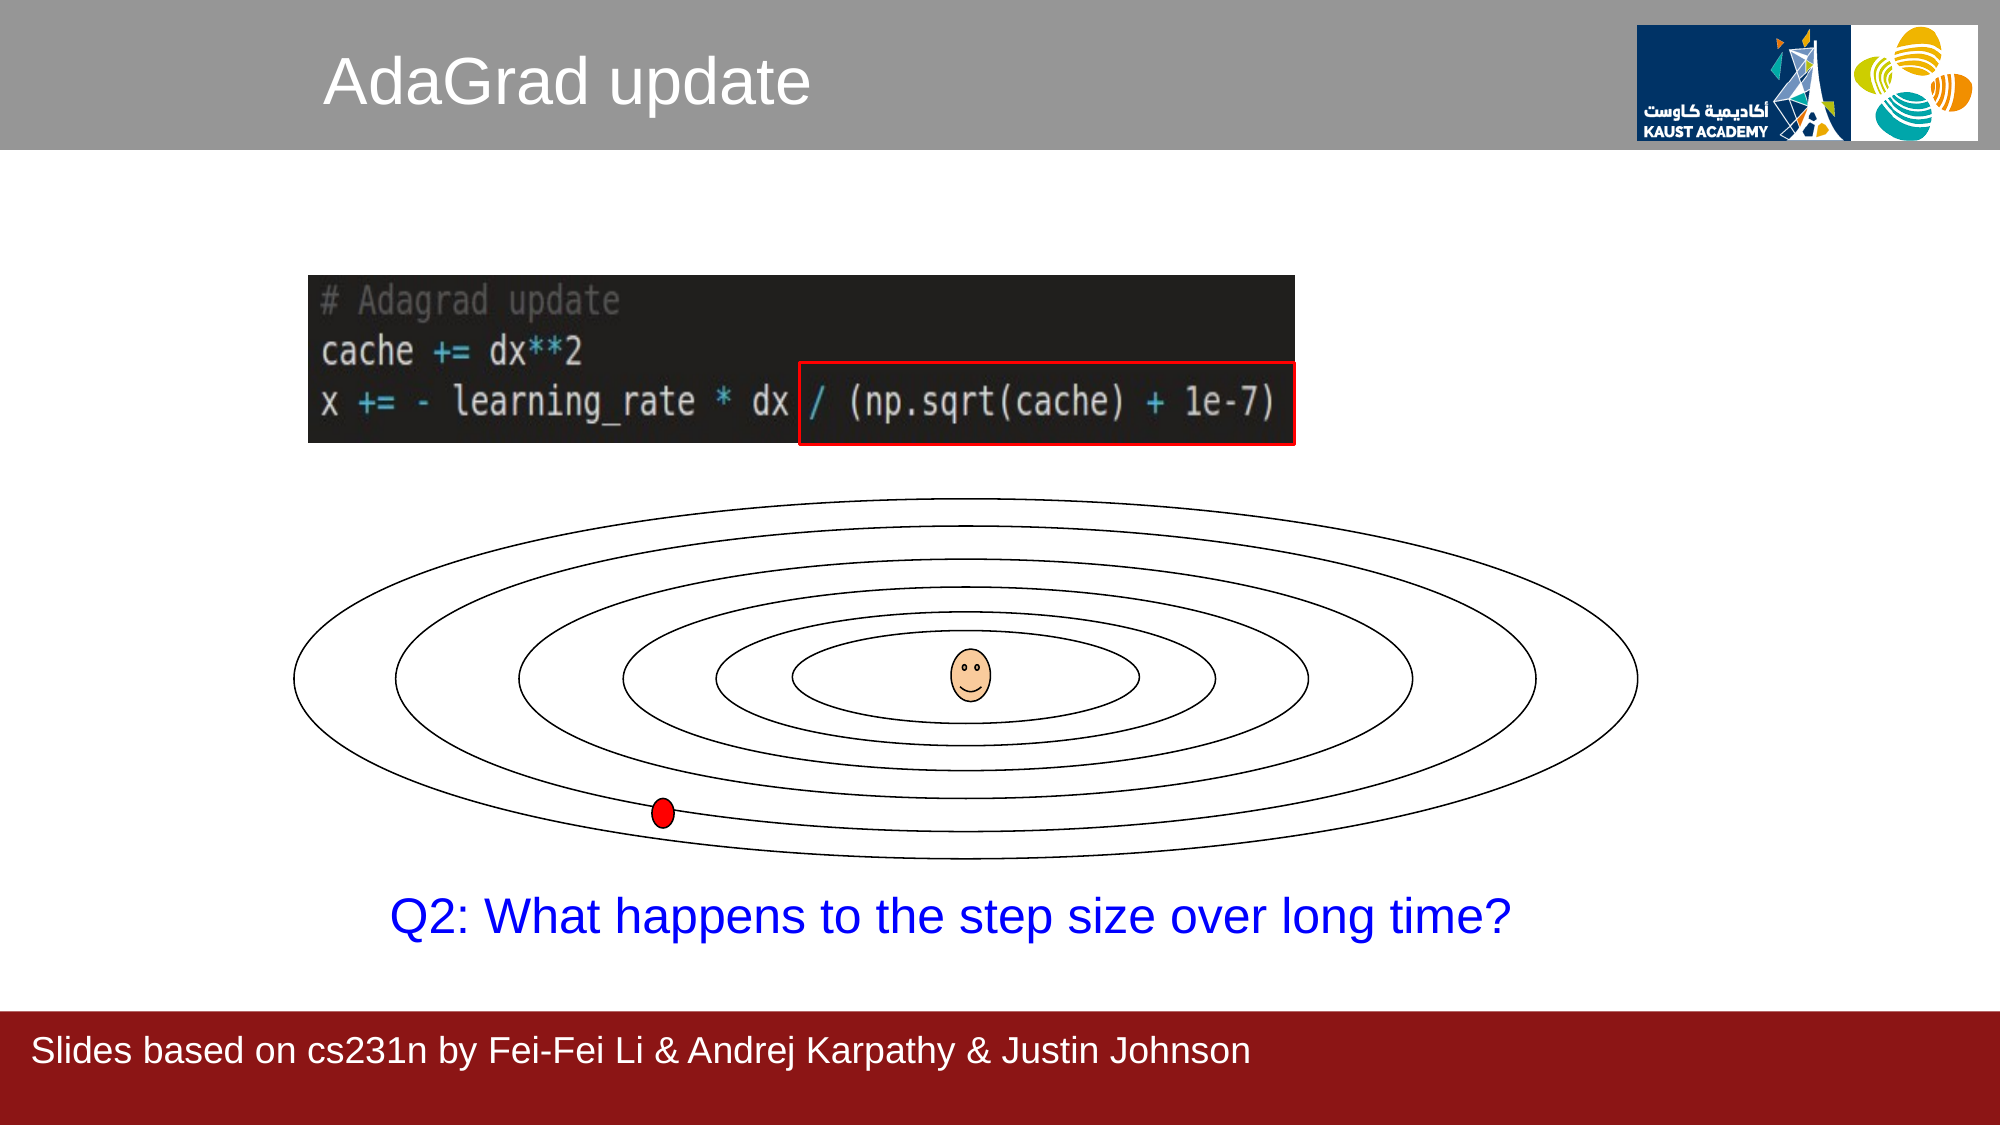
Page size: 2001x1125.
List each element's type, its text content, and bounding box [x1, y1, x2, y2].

text_box [651, 798, 675, 829]
text_box [716, 611, 1216, 746]
picture [308, 275, 1296, 443]
text_box Q2: What happens to the step size over long time? [374, 868, 1609, 990]
text_box [518, 559, 1413, 799]
picture [1637, 25, 1978, 141]
text_box [293, 498, 1638, 859]
text_box [623, 587, 1309, 771]
text_box [395, 526, 1537, 832]
text_box AdaGrad update [308, 23, 1232, 105]
text_box [951, 649, 991, 702]
